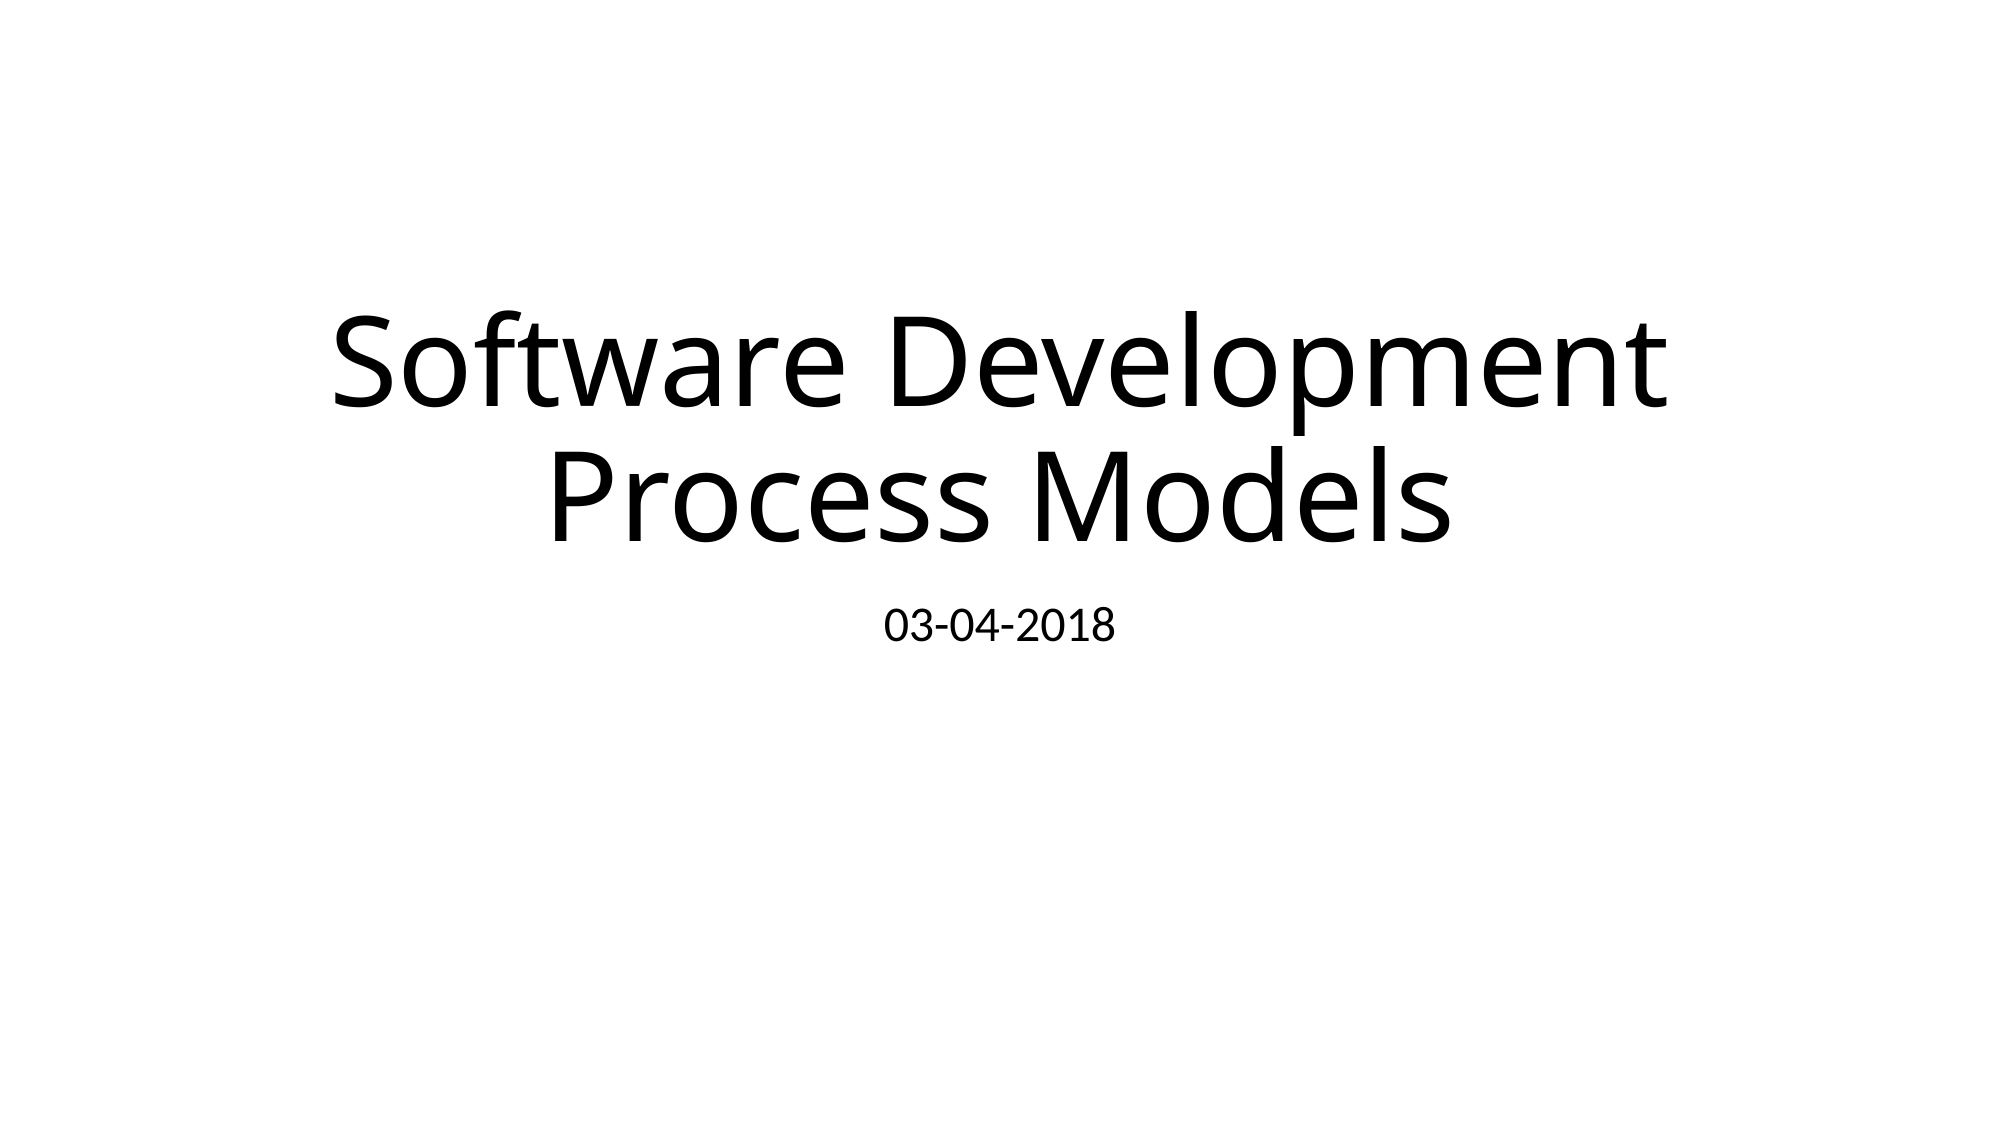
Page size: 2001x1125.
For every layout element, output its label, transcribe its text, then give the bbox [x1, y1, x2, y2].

subtitle 03-04-2018 [249, 590, 1750, 863]
title Software Development Process Models [249, 184, 1750, 576]
